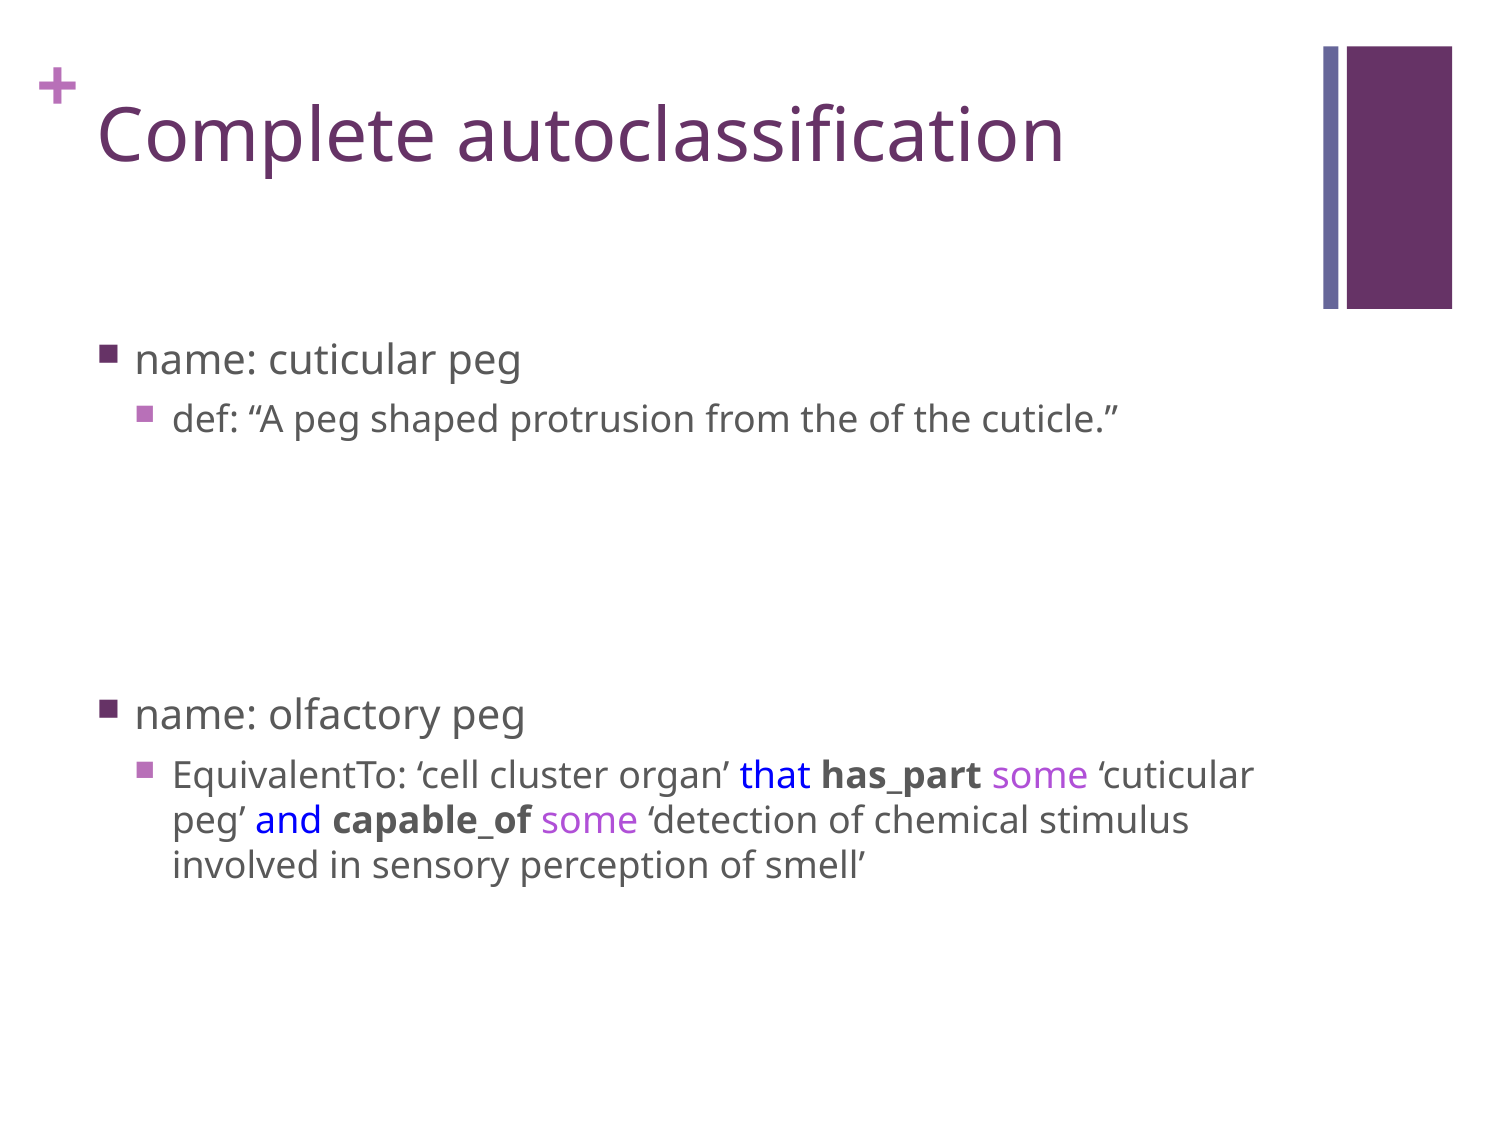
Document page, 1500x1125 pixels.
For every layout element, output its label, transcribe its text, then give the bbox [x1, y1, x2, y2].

title Complete autoclassification [81, 79, 1322, 263]
list name: cuticular peg def: “A peg shaped protrusion from the of the cuticle.” name: olfactory peg EquivalentTo: ‘cell cluster organ’ that has_part some ‘cuticular peg’ and capable_of some ‘detection of chemical stimulus involved in sensory perception of smell’ [81, 324, 1322, 1005]
